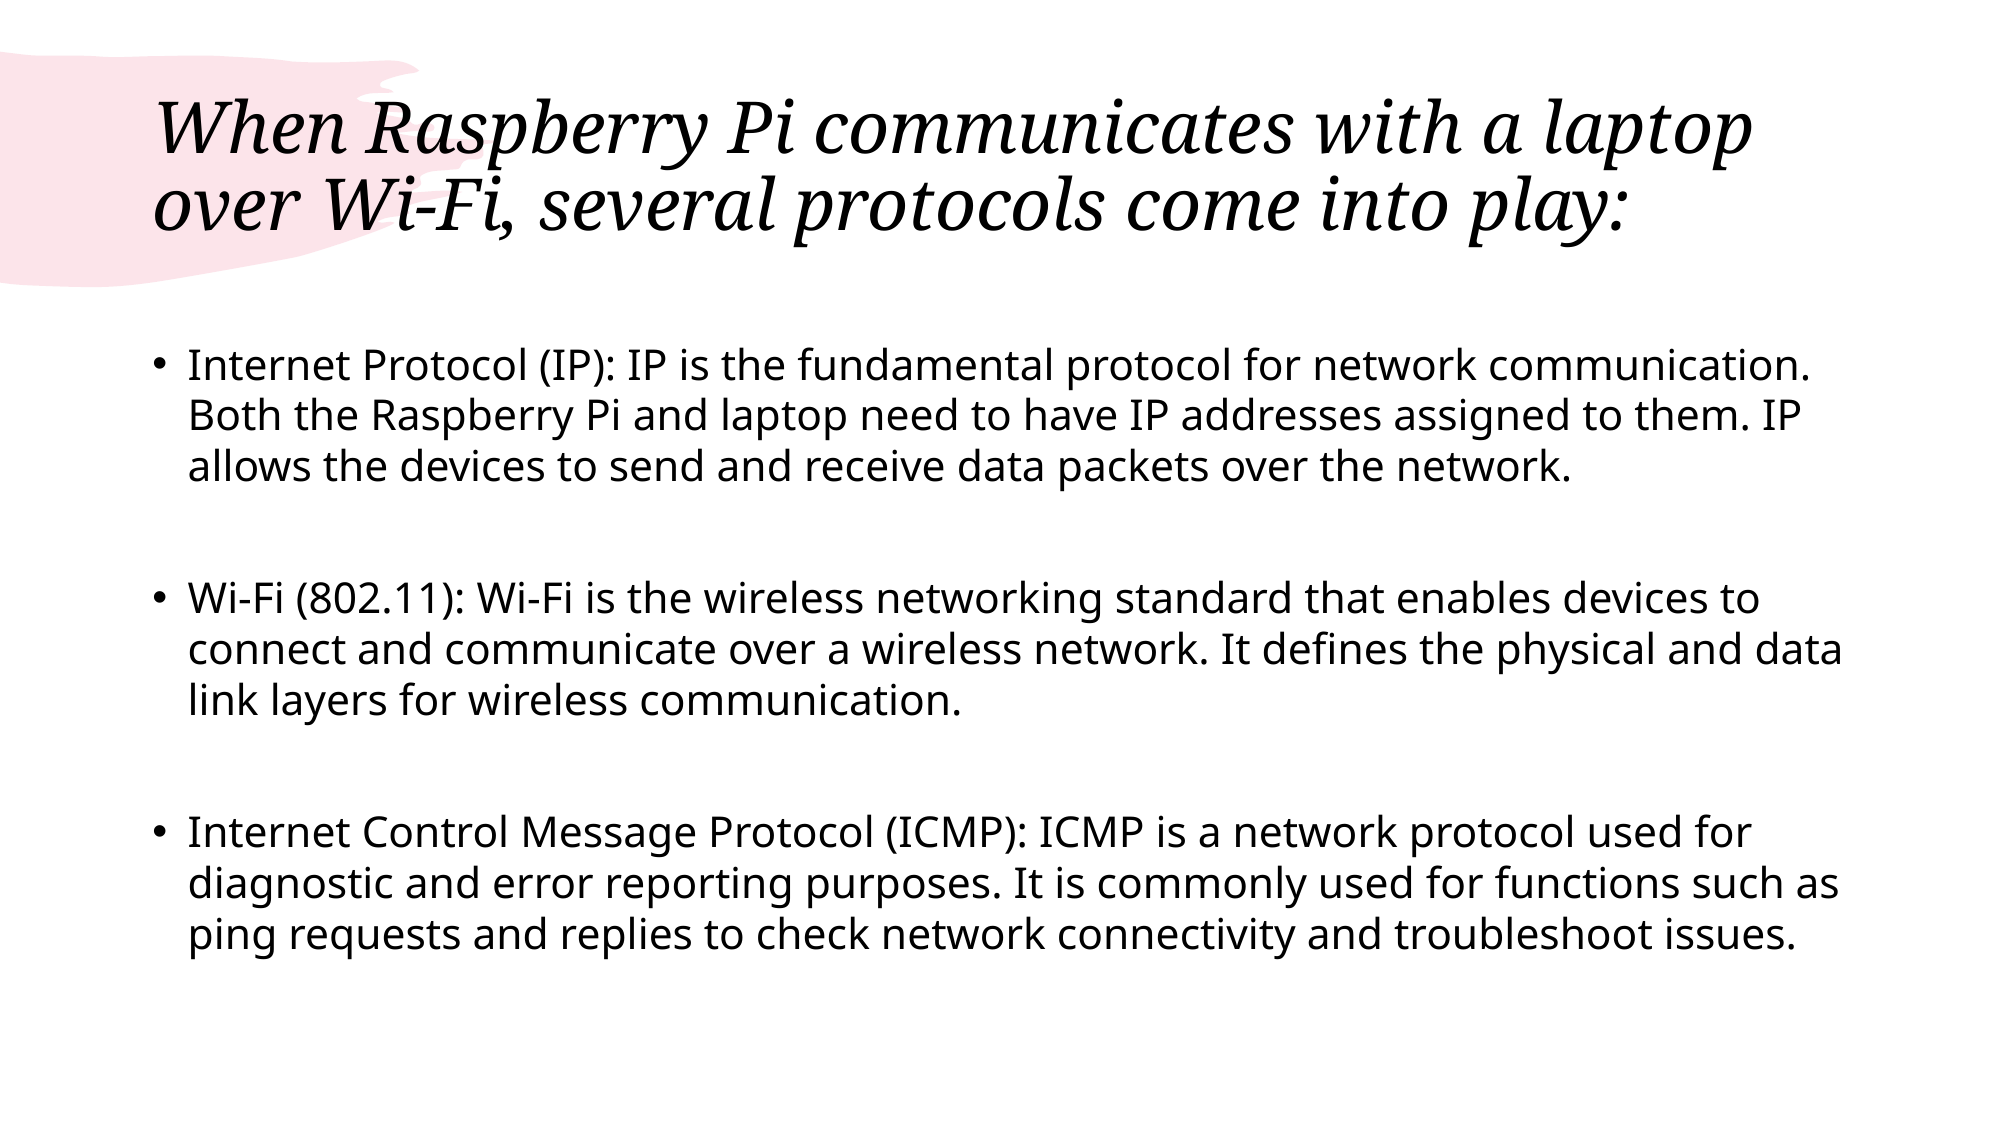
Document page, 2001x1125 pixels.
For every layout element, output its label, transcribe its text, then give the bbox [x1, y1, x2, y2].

title When Raspberry Pi communicates with a laptop over Wi-Fi, several protocols come into play: [137, 59, 1863, 278]
list Internet Protocol (IP): IP is the fundamental protocol for network communication. Both the Raspberry Pi and laptop need to have IP addresses assigned to them. IP allows the devices to send and receive data packets over the network. Wi-Fi (802.11): Wi-Fi is the wireless networking standard that enables devices to connect and communicate over a wireless network. It defines the physical and data link layers for wireless communication. Internet Control Message Protocol (ICMP): ICMP is a network protocol used for diagnostic and error reporting purposes. It is commonly used for functions such as ping requests and replies to check network connectivity and troubleshoot issues. [137, 329, 1863, 1013]
